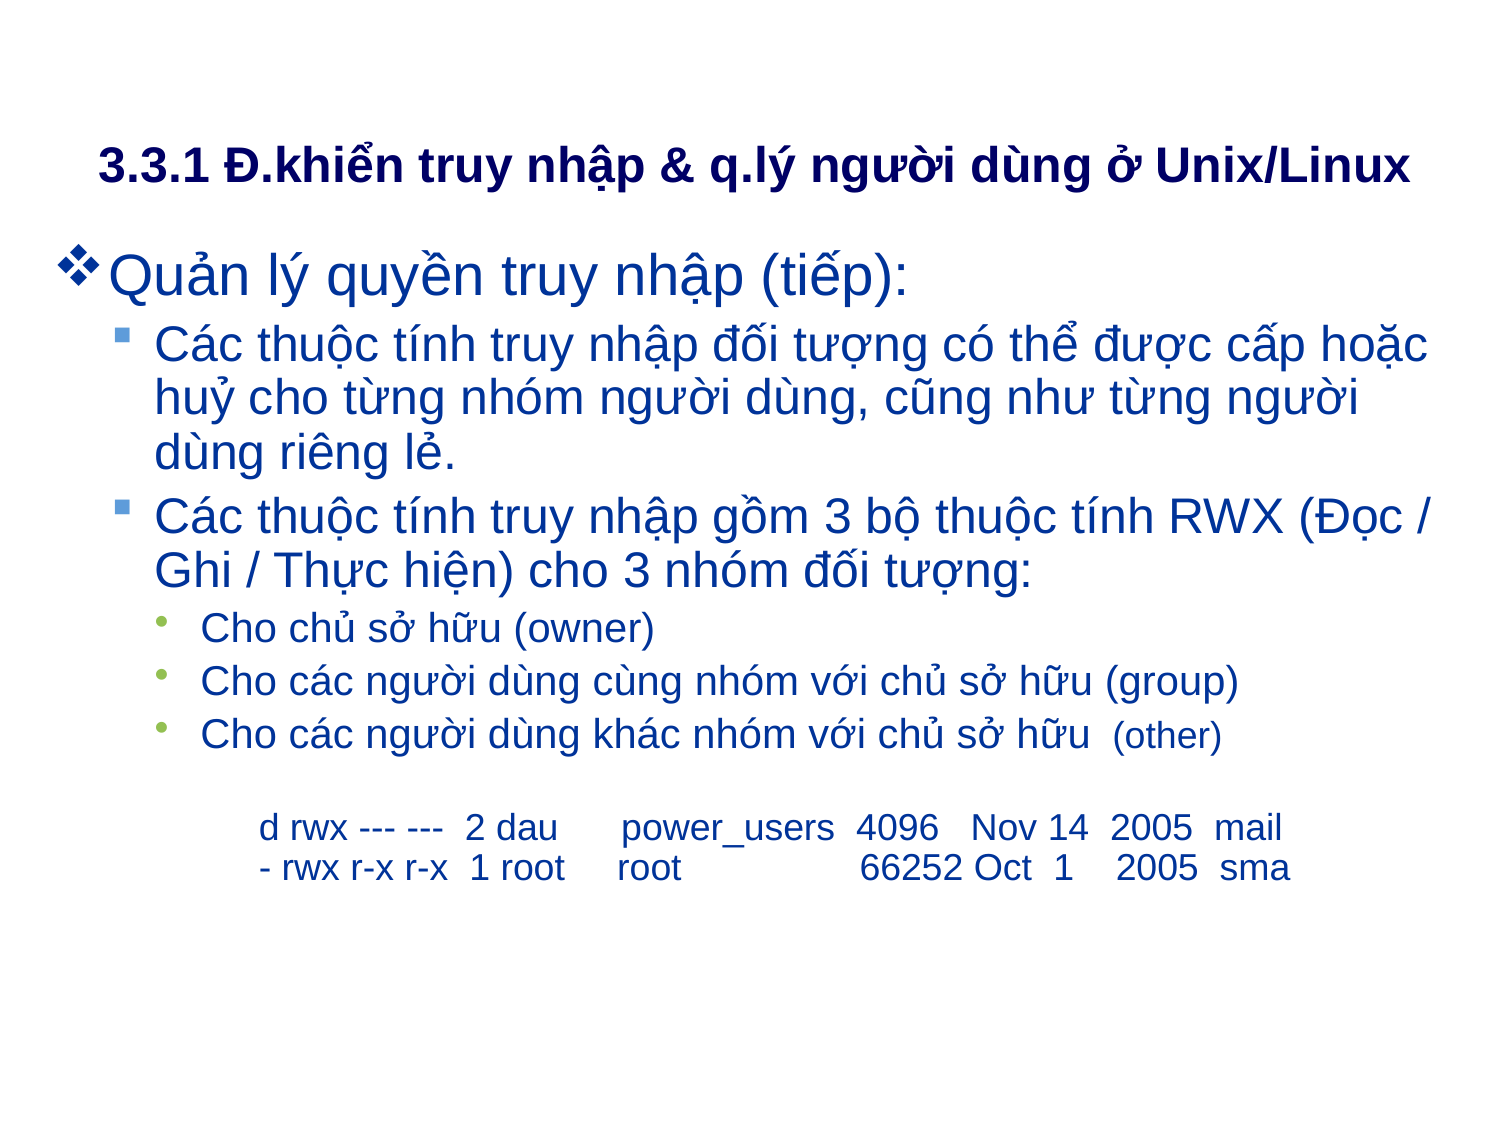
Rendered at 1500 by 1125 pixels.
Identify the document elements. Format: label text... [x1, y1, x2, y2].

list Quản lý quyền truy nhập (tiếp): Các thuộc tính truy nhập đối tượng có thể được cấp hoặc huỷ cho từng nhóm người dùng, cũng như từng người dùng riêng lẻ. Các thuộc tính truy nhập gồm 3 bộ thuộc tính RWX (Đọc / Ghi / Thực hiện) cho 3 nhóm đối tượng: Cho chủ sở hữu (owner) Cho các người dùng cùng nhóm với chủ sở hữu (group) Cho các người dùng khác nhóm với chủ sở hữu (other) d rwx --- --- 2 dau power_users 4096 Nov 14 2005 mail - rwx r-x r-x 1 root root 66252 Oct 1 2005 sma [37, 237, 1474, 1005]
title 3.3.1 Đ.khiển truy nhập & q.lý người dùng ở Unix/Linux [37, 125, 1474, 211]
